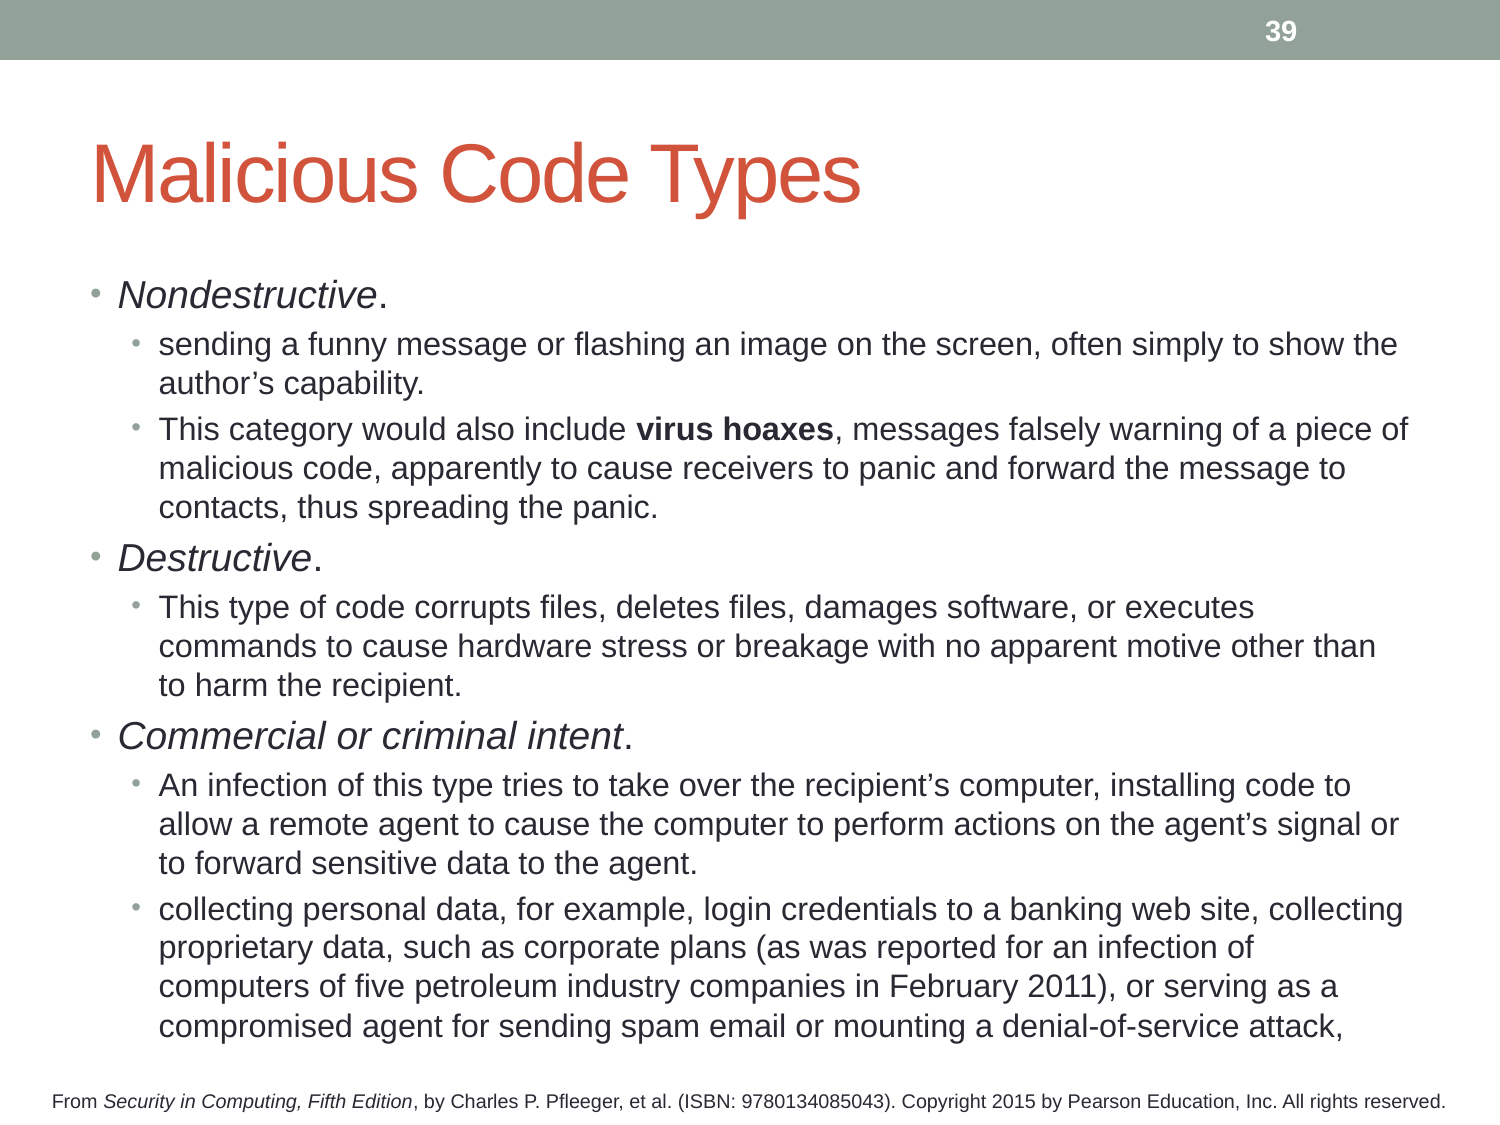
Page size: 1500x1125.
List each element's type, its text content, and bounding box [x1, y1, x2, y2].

slide_number 39 [1250, 3, 1425, 57]
footer From Security in Computing, Fifth Edition, by Charles P. Pfleeger, et al. (ISBN: 9780134085043). Copyright 2015 by Pearson Education, Inc. All rights reserved. [0, 1073, 1500, 1125]
title Malicious Code Types [75, 87, 1425, 250]
list Nondestructive. sending a funny message or flashing an image on the screen, often simply to show the author’s capability. This category would also include virus hoaxes, messages falsely warning of a piece of malicious code, apparently to cause receivers to panic and forward the message to contacts, thus spreading the panic. Destructive. This type of code corrupts files, deletes files, damages software, or executes commands to cause hardware stress or breakage with no apparent motive other than to harm the recipient. Commercial or criminal intent. An infection of this type tries to take over the recipient’s computer, installing code to allow a remote agent to cause the computer to perform actions on the agent’s signal or to forward sensitive data to the agent. collecting personal data, for example, login credentials to a banking web site, collecting proprietary data, such as corporate plans (as was reported for an infection of computers of five petroleum industry companies in February 2011), or serving as a compromised agent for sending spam email or mounting a denial-of-service attack, [75, 262, 1425, 1063]
